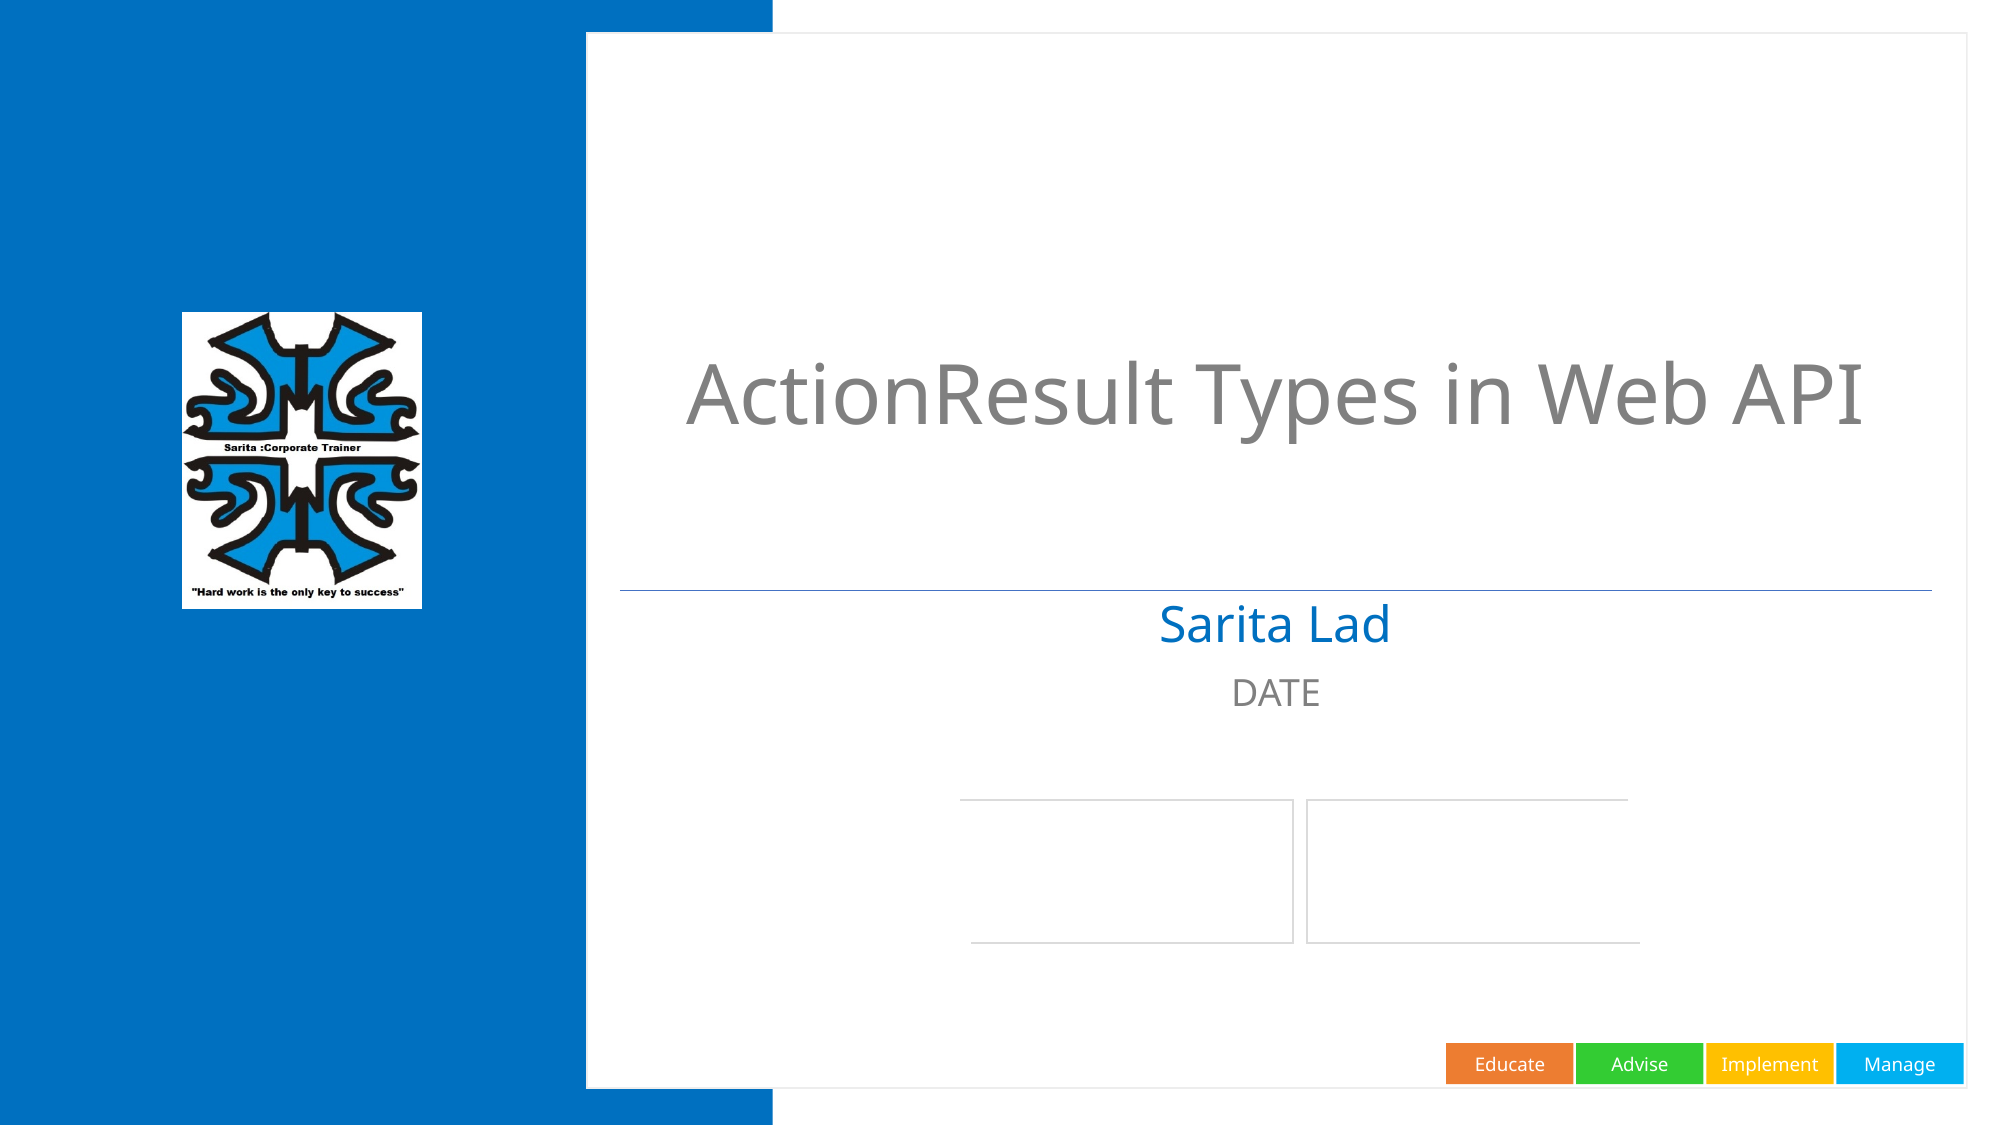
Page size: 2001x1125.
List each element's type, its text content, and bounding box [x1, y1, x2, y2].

picture [182, 312, 422, 609]
title ActionResult Types in Web API [619, 258, 1933, 538]
subtitle Sarita Lad DATE [619, 590, 1933, 724]
